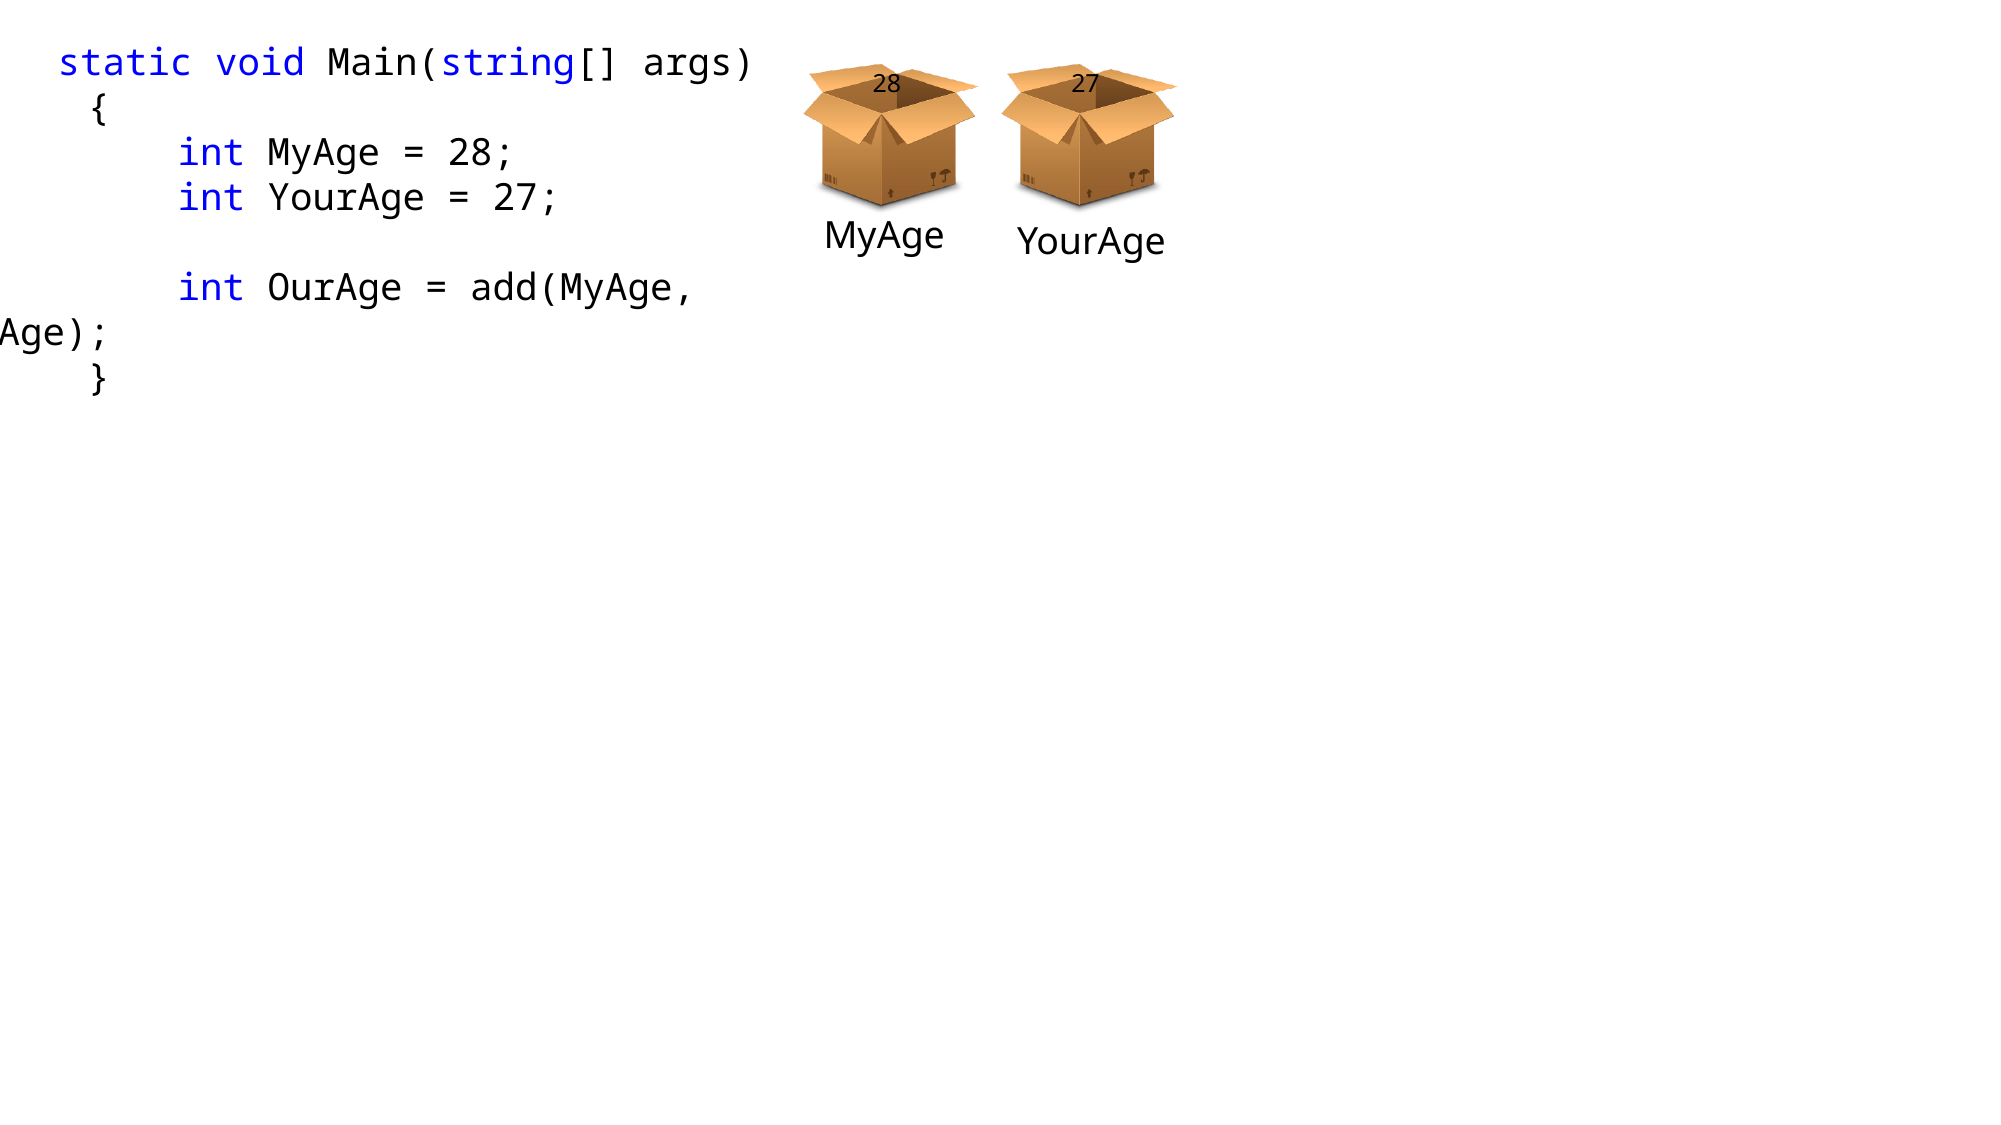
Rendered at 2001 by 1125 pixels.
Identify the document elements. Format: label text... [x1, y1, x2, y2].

text_box YourAge [1002, 209, 1182, 270]
text_box MyAge [893, 228, 979, 264]
text_box static void Main(string[] args) { int MyAge = 28; int YourAge = 27; int OurAge = add(MyAge, YourAge); } [0, 30, 893, 406]
picture [1001, 51, 1178, 228]
picture [803, 51, 979, 228]
